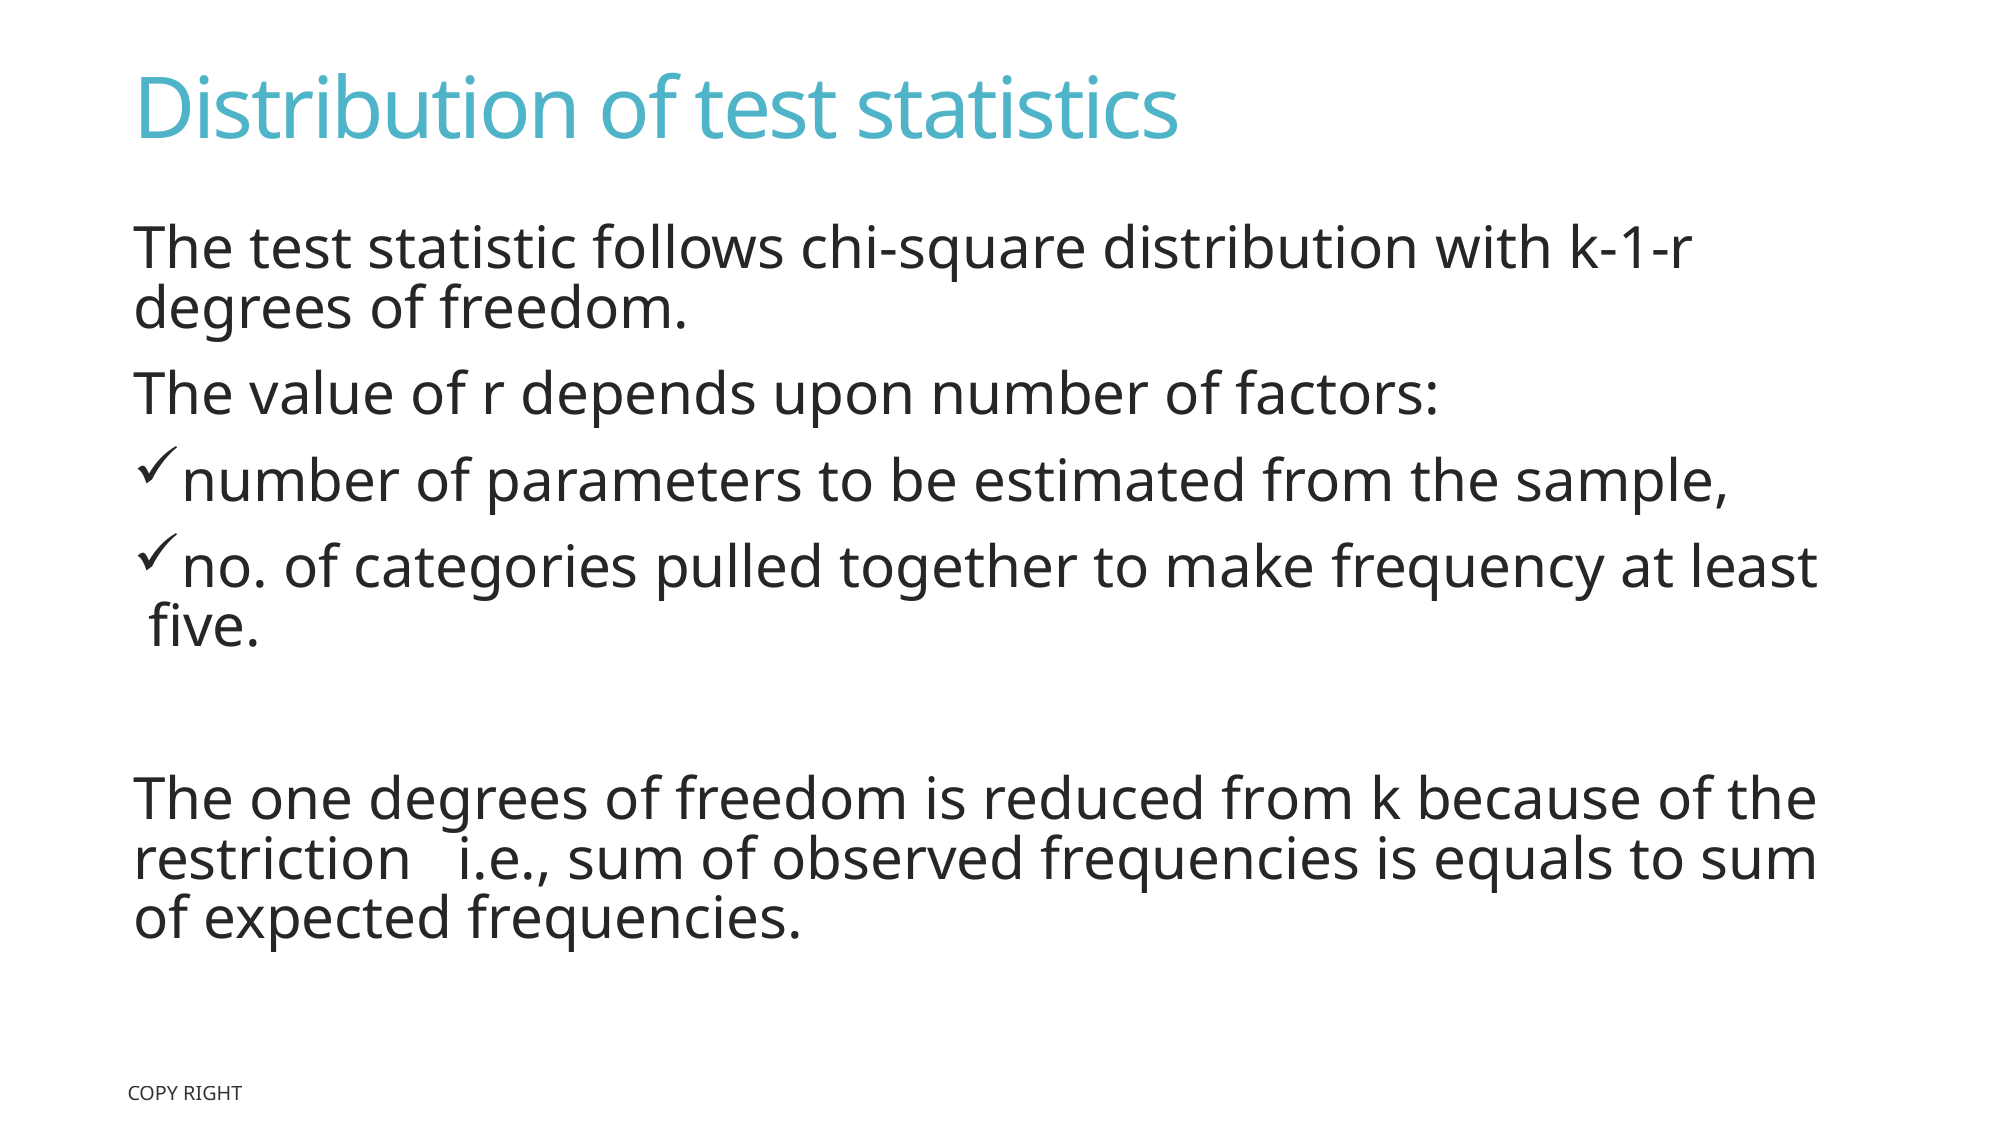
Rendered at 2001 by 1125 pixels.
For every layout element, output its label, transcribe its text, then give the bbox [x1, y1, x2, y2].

footer Copy Right [112, 1075, 938, 1113]
title Distribution of test statistics [118, 61, 1768, 164]
